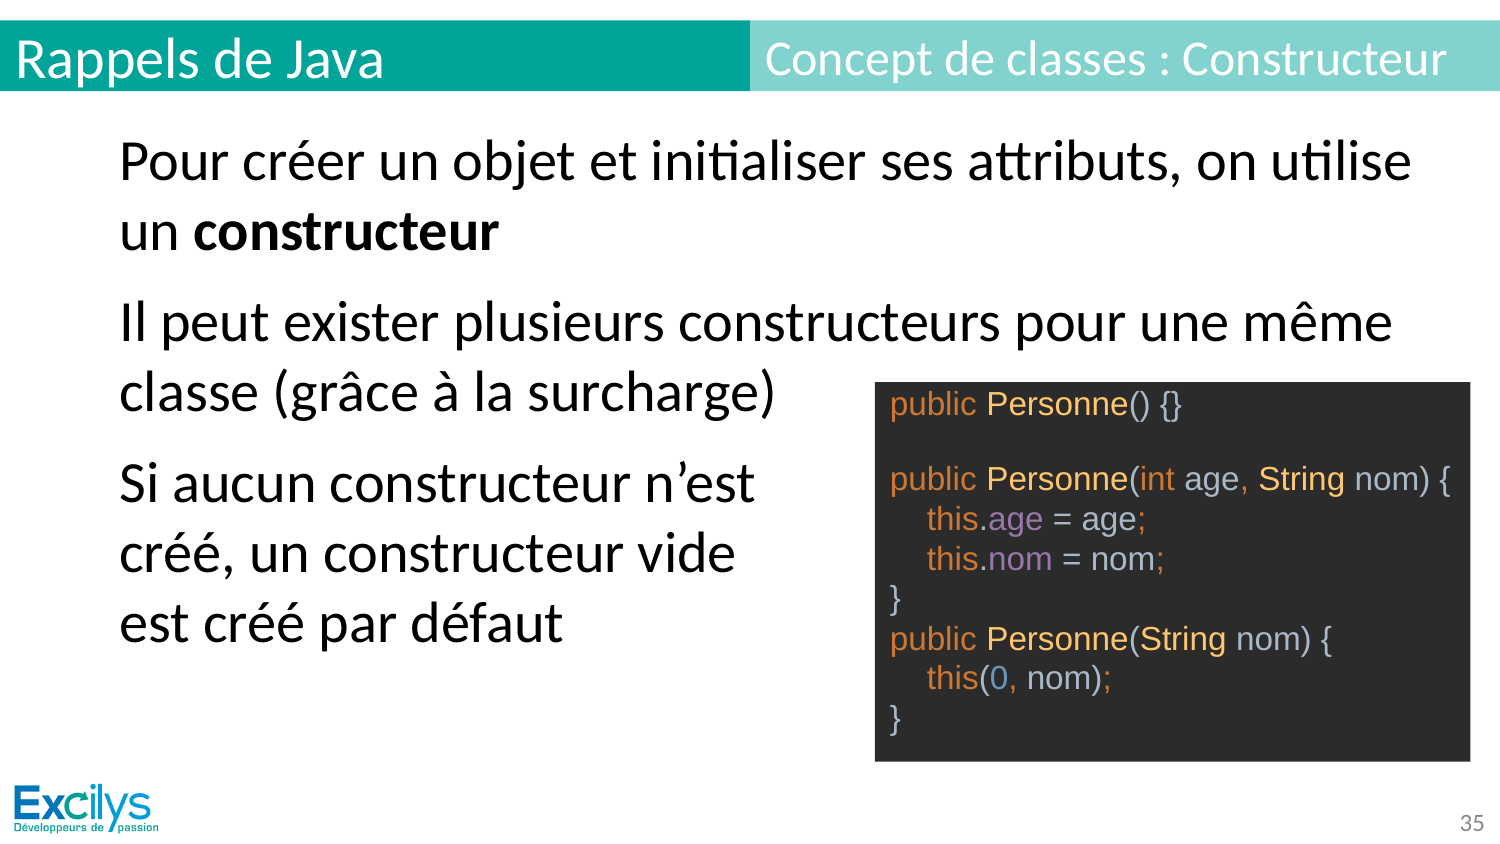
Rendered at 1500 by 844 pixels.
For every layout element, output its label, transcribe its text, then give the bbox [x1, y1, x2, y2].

slide_number ‹#› [1319, 798, 1500, 844]
picture [112, 800, 120, 810]
text_box public Personne() {} public Personne(int age, String nom) { this.age = age; this.nom = nom; } public Personne(String nom) { this(0, nom); } [874, 382, 1471, 762]
picture [11, 764, 160, 844]
title Rappels de Java [0, 20, 750, 92]
list Pour créer un objet et initialiser ses attributs, on utilise un constructeur Il peut exister plusieurs constructeurs pour une même classe (grâce à la surcharge) Si aucun constructeur n’est créé, un constructeur vide est créé par défaut [29, 114, 1471, 800]
list Concept de classes : Constructeur [750, 20, 1500, 92]
